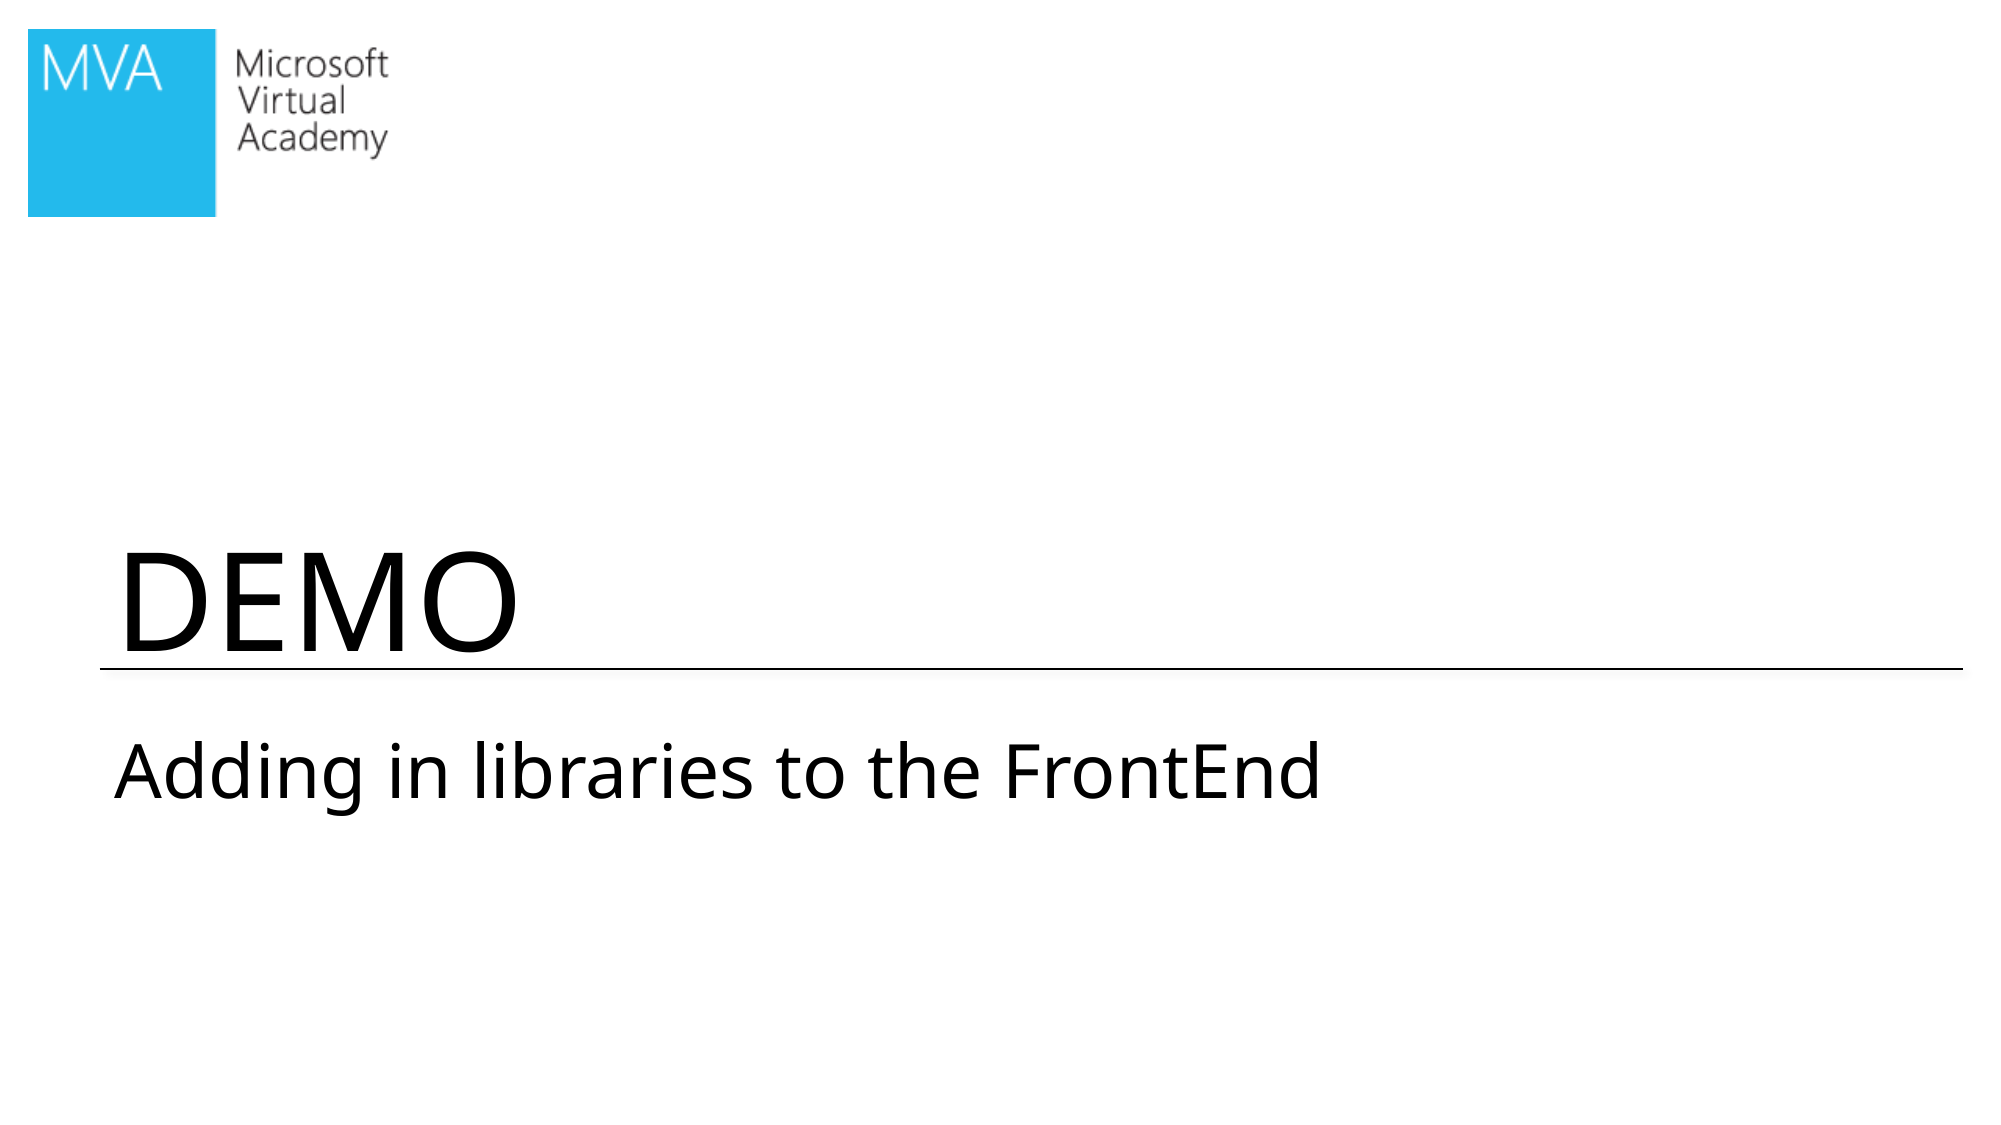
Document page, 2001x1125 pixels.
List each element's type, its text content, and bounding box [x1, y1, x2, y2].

picture [28, 29, 497, 217]
title Adding in libraries to the FrontEnd [99, 733, 1976, 1009]
